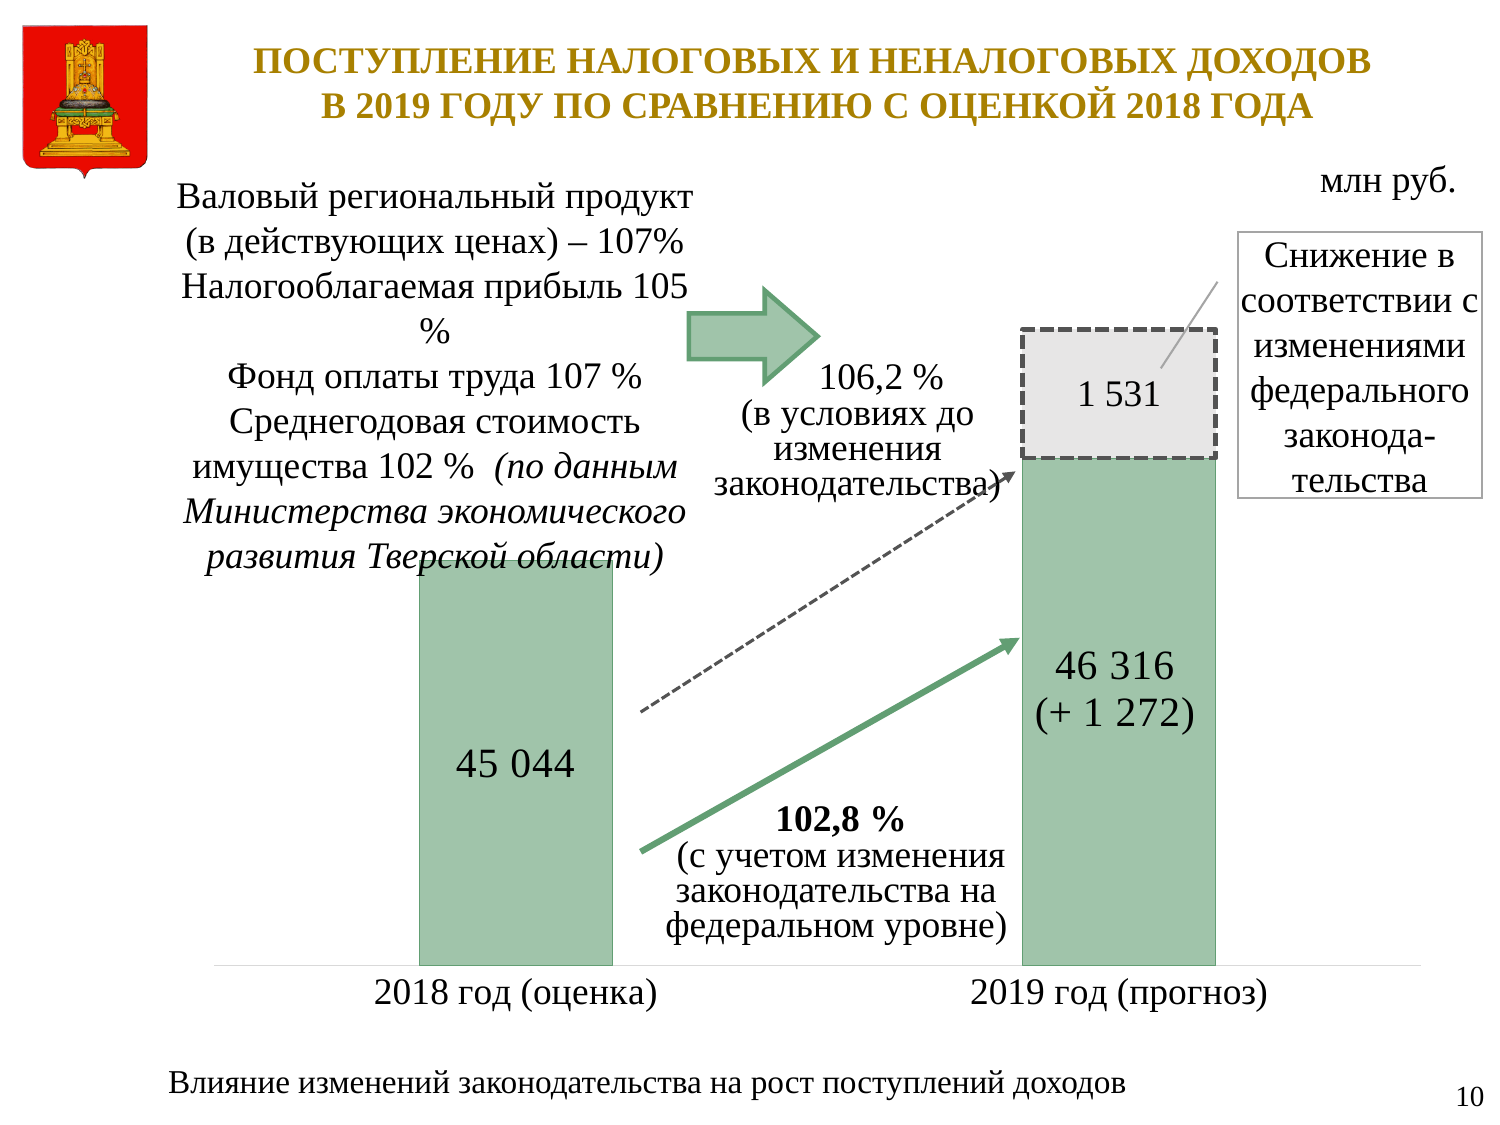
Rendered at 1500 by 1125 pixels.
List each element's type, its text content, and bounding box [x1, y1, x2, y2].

text_box ПОСТУПЛЕНИЕ НАЛОГОВЫХ И НЕНАЛОГОВЫХ ДОХОДОВ В 2019 ГОДУ ПО СРАВНЕНИЮ С ОЦЕНКОЙ 2018 ГОДА [183, 28, 1453, 134]
chart [213, 210, 1422, 1045]
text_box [640, 637, 1020, 852]
picture [19, 17, 156, 187]
text_box млн руб. [1305, 147, 1481, 208]
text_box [640, 471, 1016, 637]
text_box Влияние изменений законодательства на рост поступлений доходов [153, 1052, 1425, 1108]
text_box Снижение в соответствии с изменениями федерального законода-тельства [1422, 231, 1483, 499]
text_box Валовый региональный продукт (в действующих ценах) – 107% Налогооблагаемая прибыль 105 % Фонд оплаты труда 107 % Среднегодовая стоимость имущества 102 % (по данным Министерства экономического развития Тверской области) [146, 163, 725, 584]
slide_number 10 [1162, 1065, 1500, 1125]
